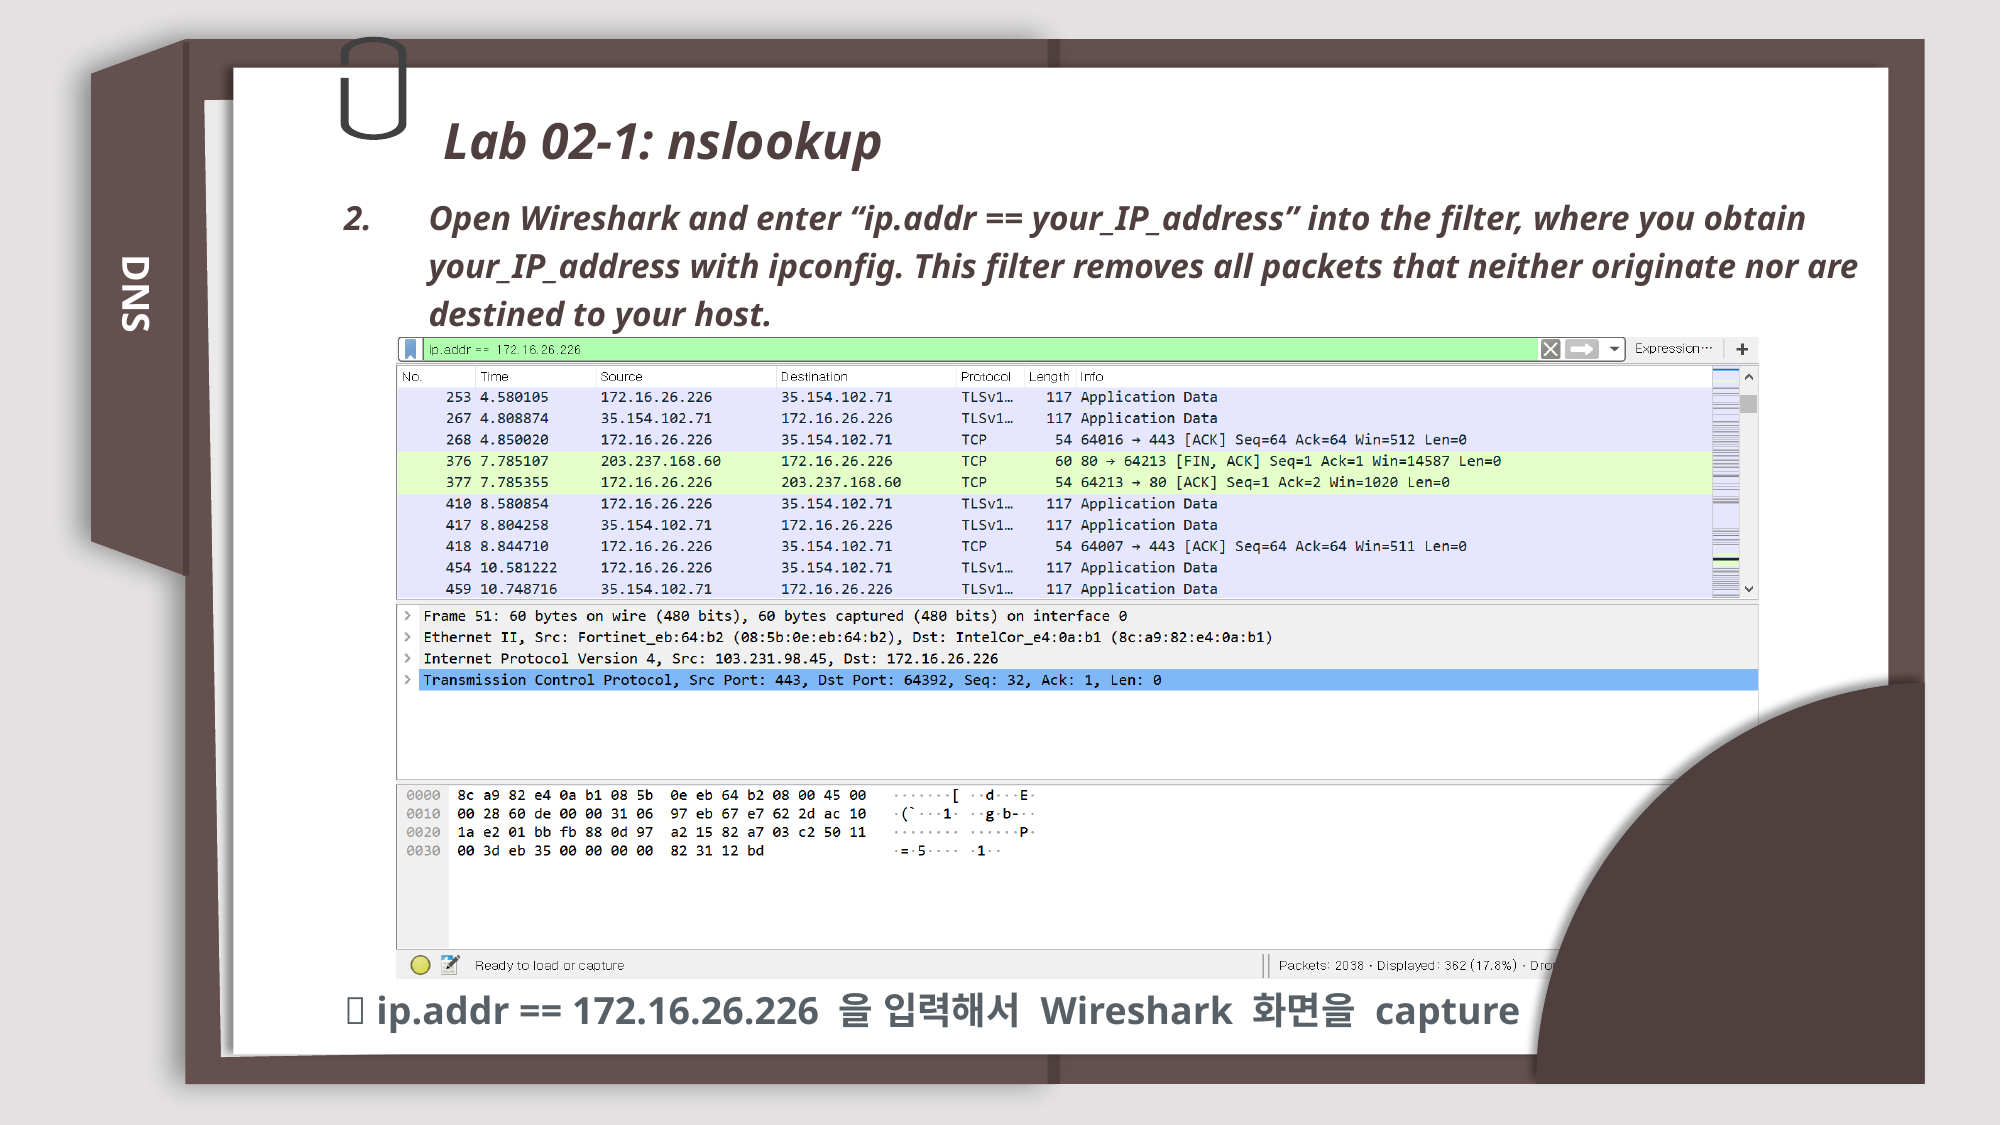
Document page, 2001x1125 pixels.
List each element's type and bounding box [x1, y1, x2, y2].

picture [395, 337, 1759, 979]
text_box [212, 36, 1889, 1055]
text_box [91, 39, 1925, 1084]
